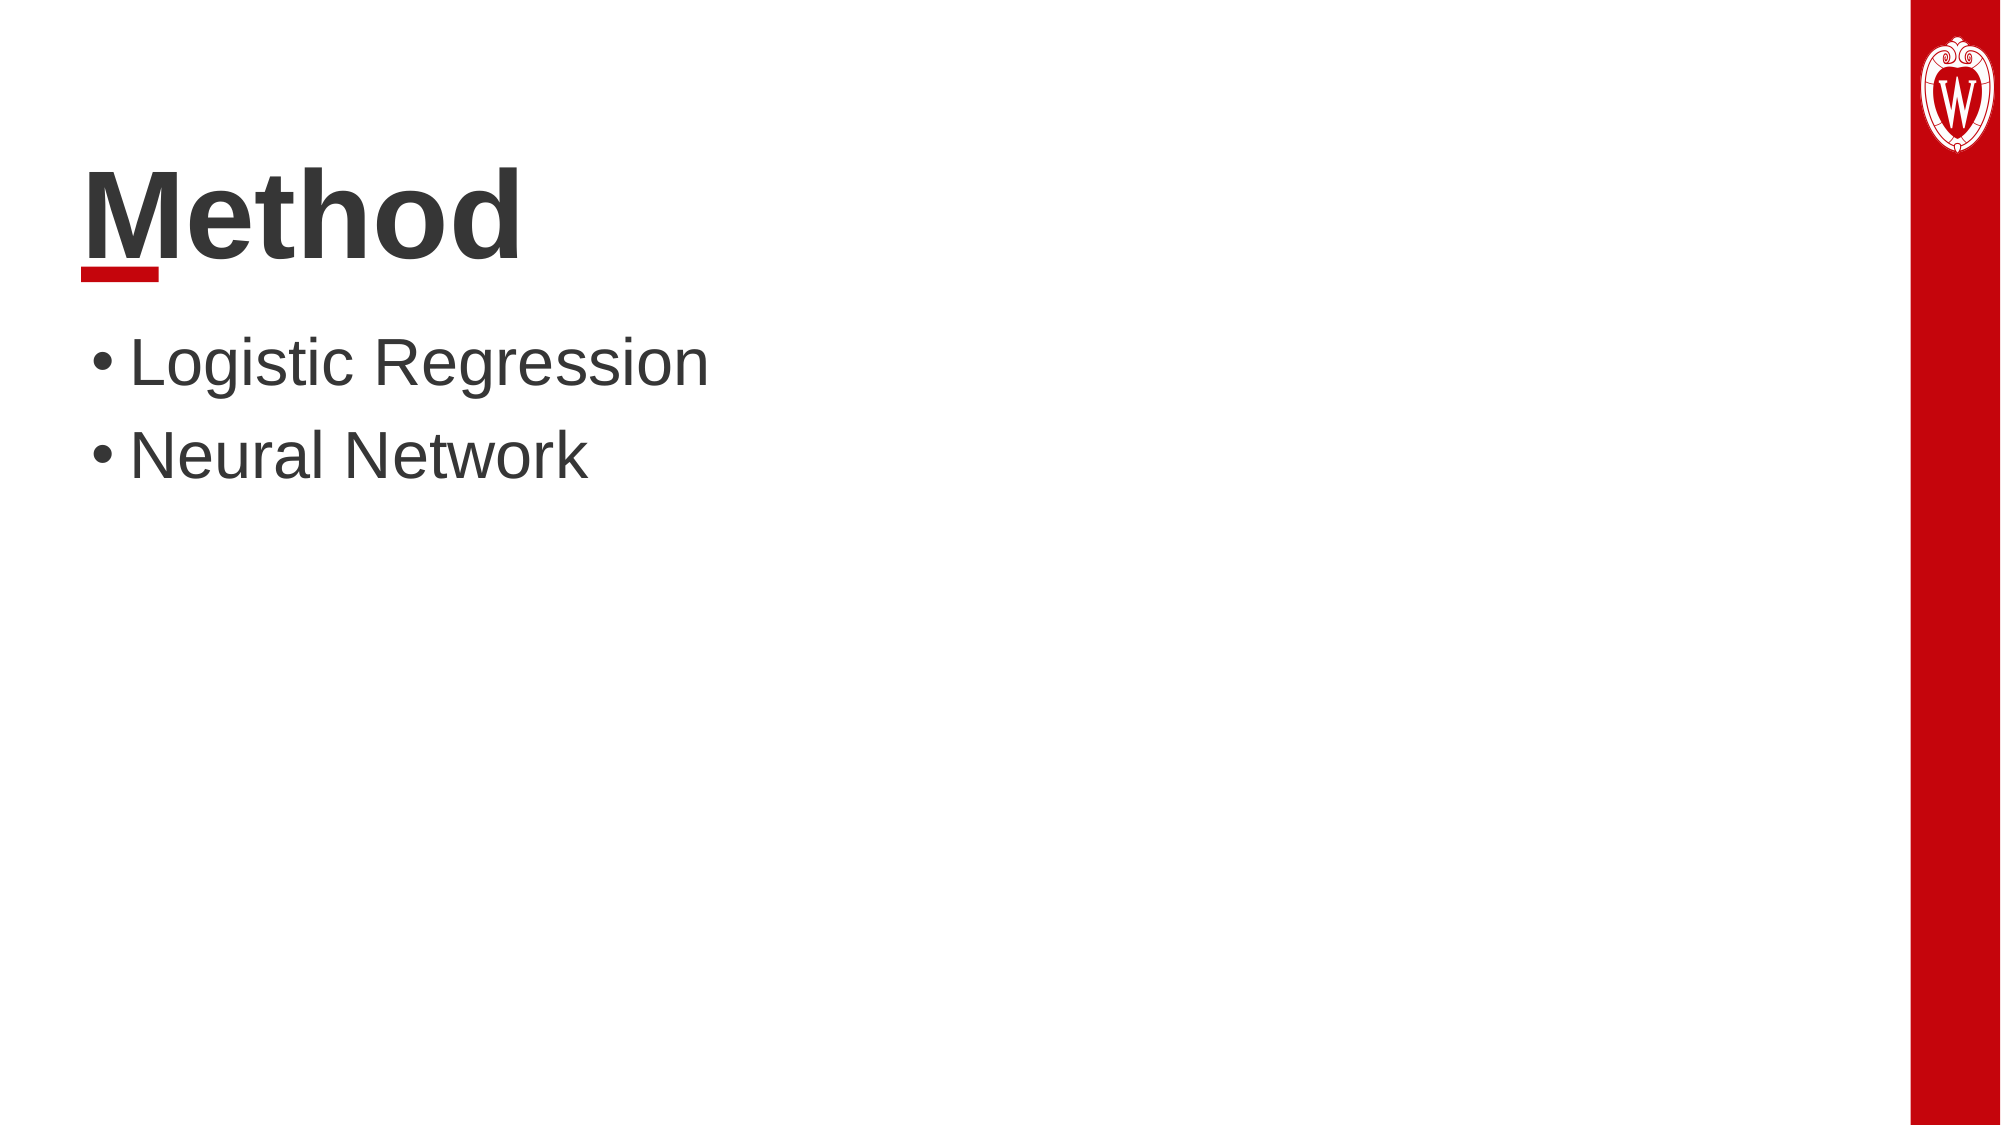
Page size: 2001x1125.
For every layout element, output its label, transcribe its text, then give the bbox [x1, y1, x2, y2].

list Method [81, 143, 1832, 348]
list Logistic Regression Neural Network [91, 320, 1680, 1051]
picture [1920, 36, 1995, 154]
